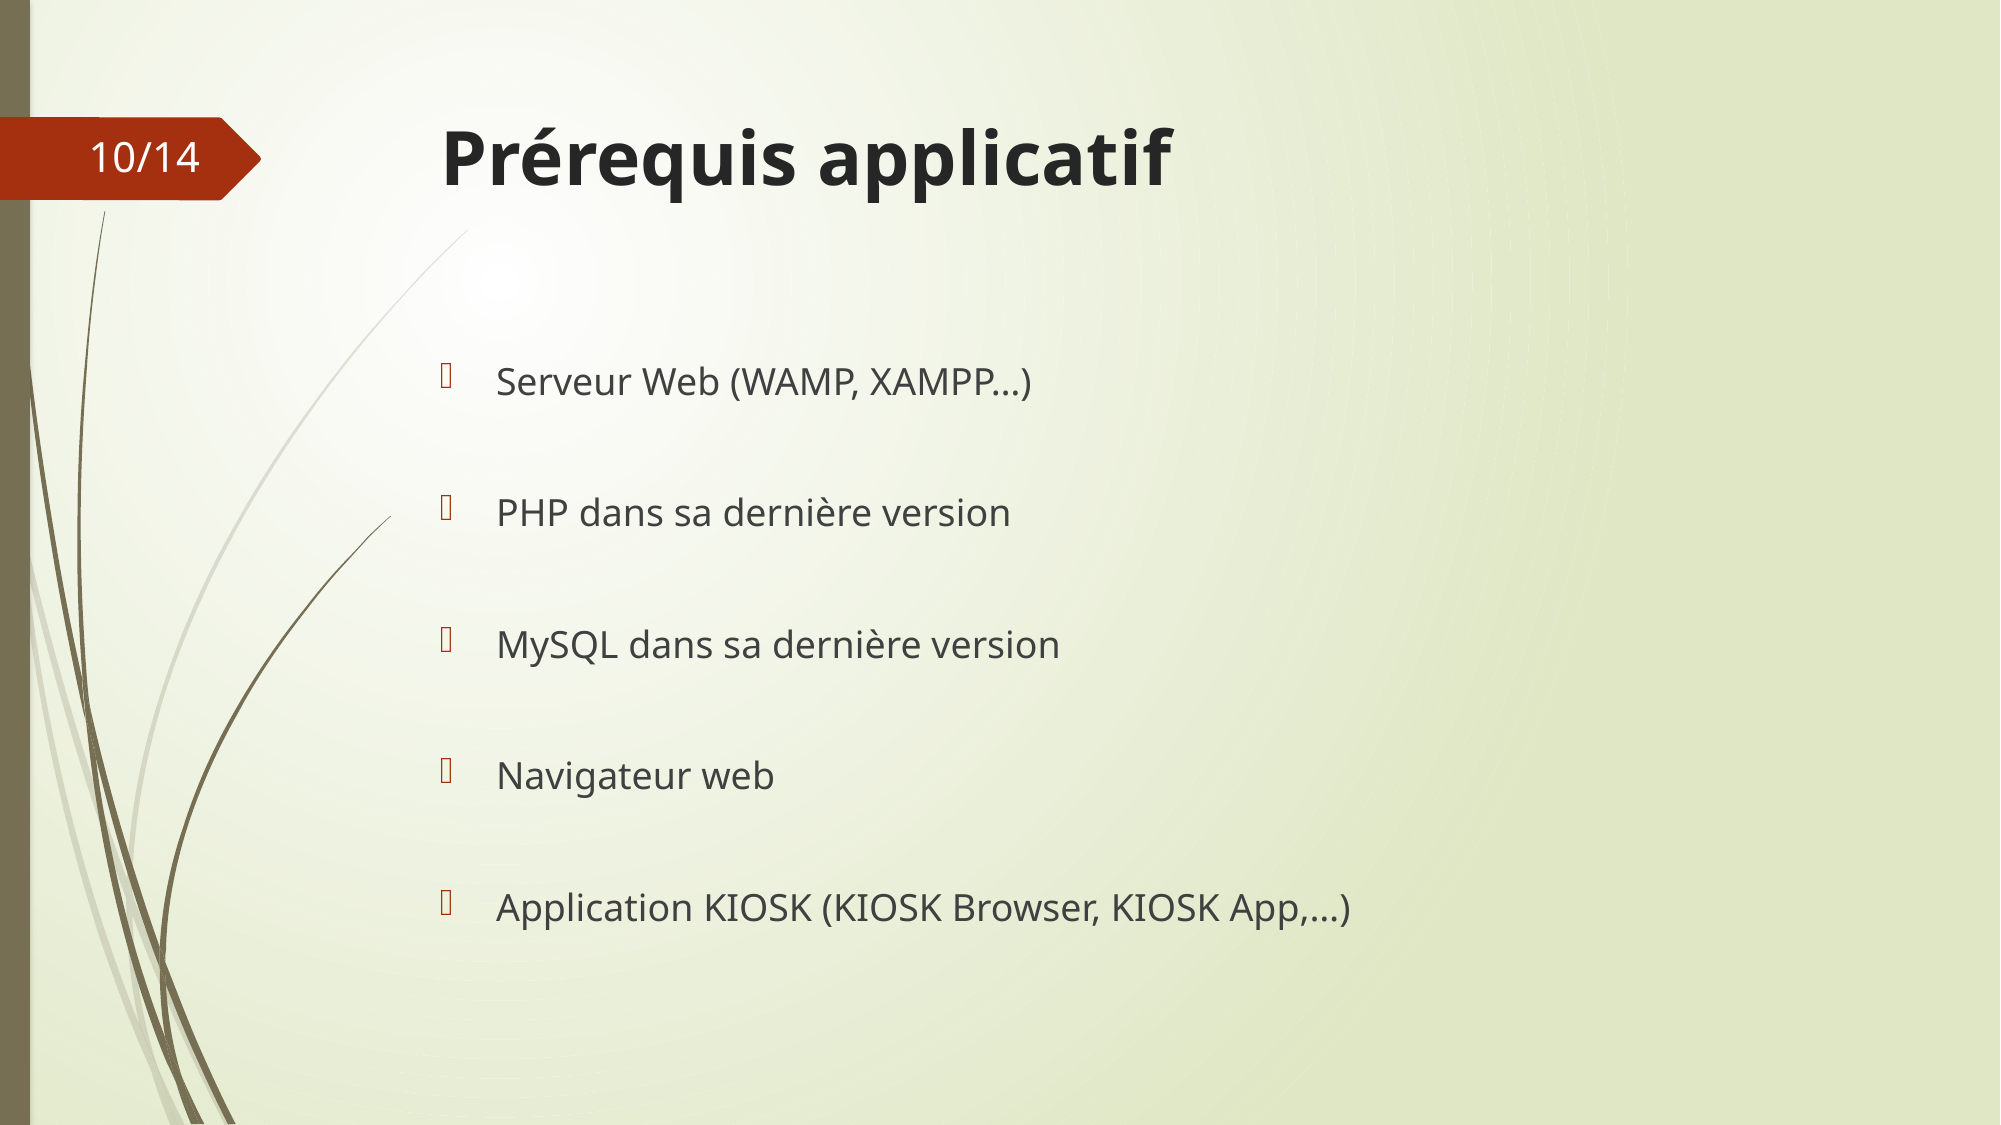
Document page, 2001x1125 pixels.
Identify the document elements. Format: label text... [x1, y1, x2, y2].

slide_number 10/14 [65, 129, 216, 190]
list Serveur Web (WAMP, XAMPP…) PHP dans sa dernière version MySQL dans sa dernière version Navigateur web Application KIOSK (KIOSK Browser, KIOSK App,…) [424, 350, 1888, 970]
title Prérequis applicatif [425, 102, 1888, 313]
